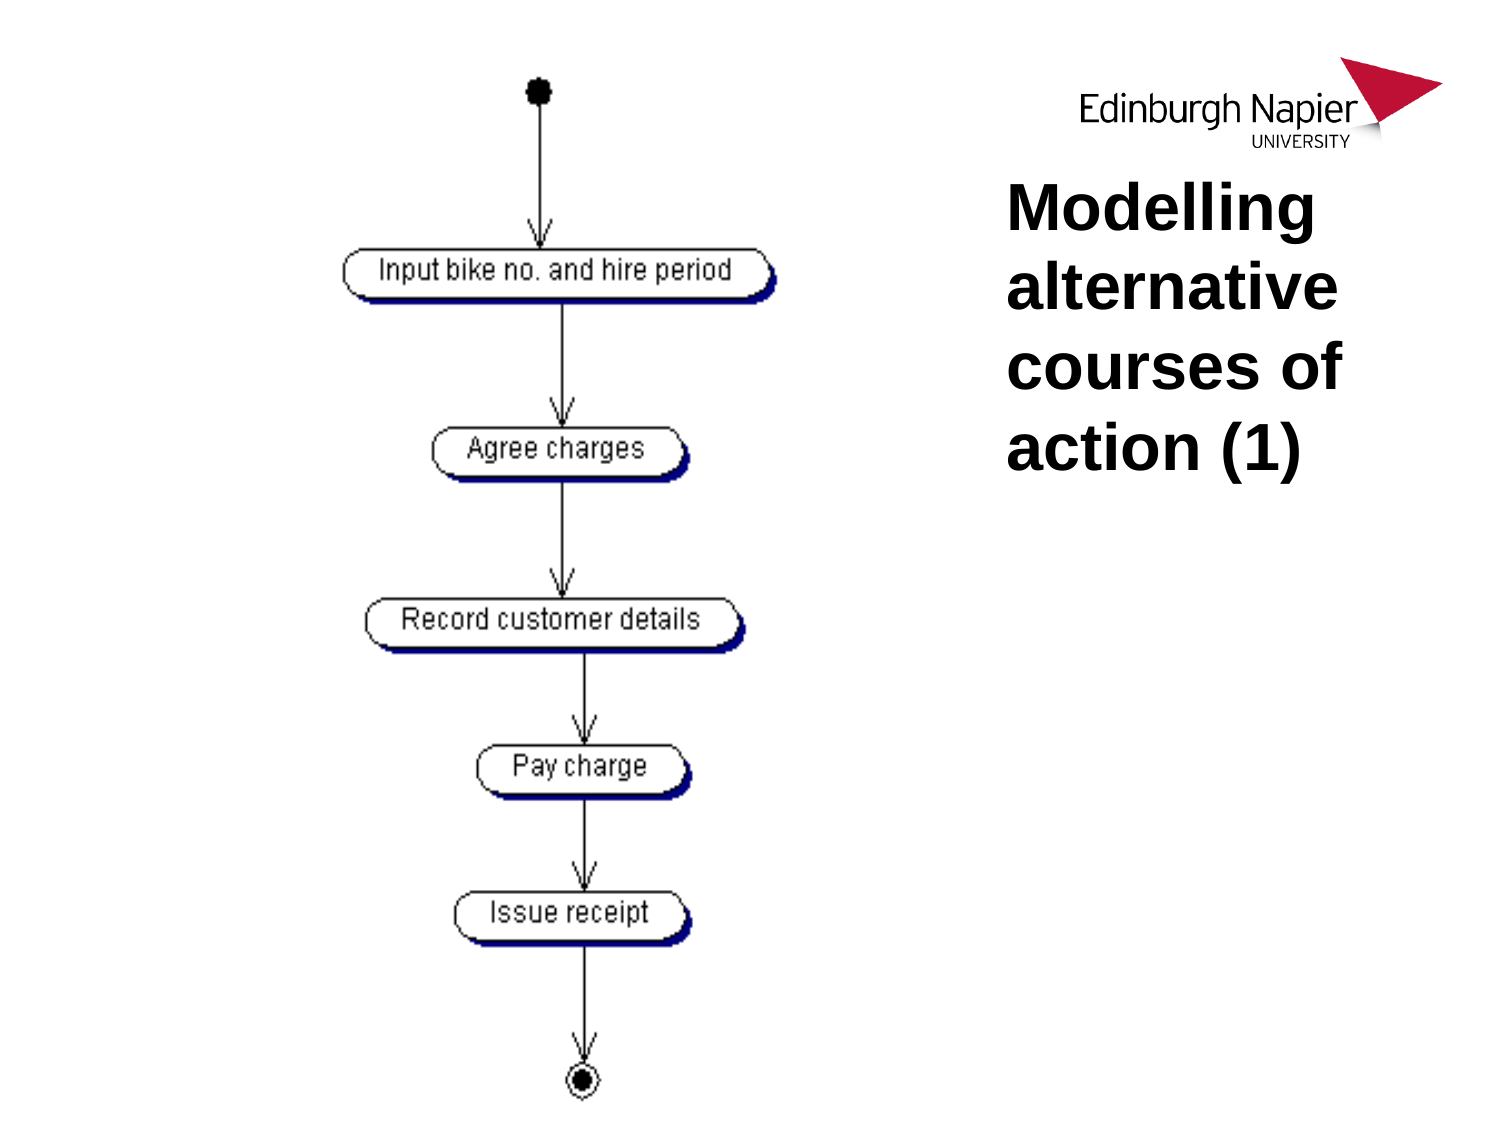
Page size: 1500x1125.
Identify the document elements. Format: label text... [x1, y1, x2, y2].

picture [1081, 57, 1443, 148]
title Modelling alternative courses of action (1) [991, 269, 1500, 458]
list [0, 11, 800, 1125]
